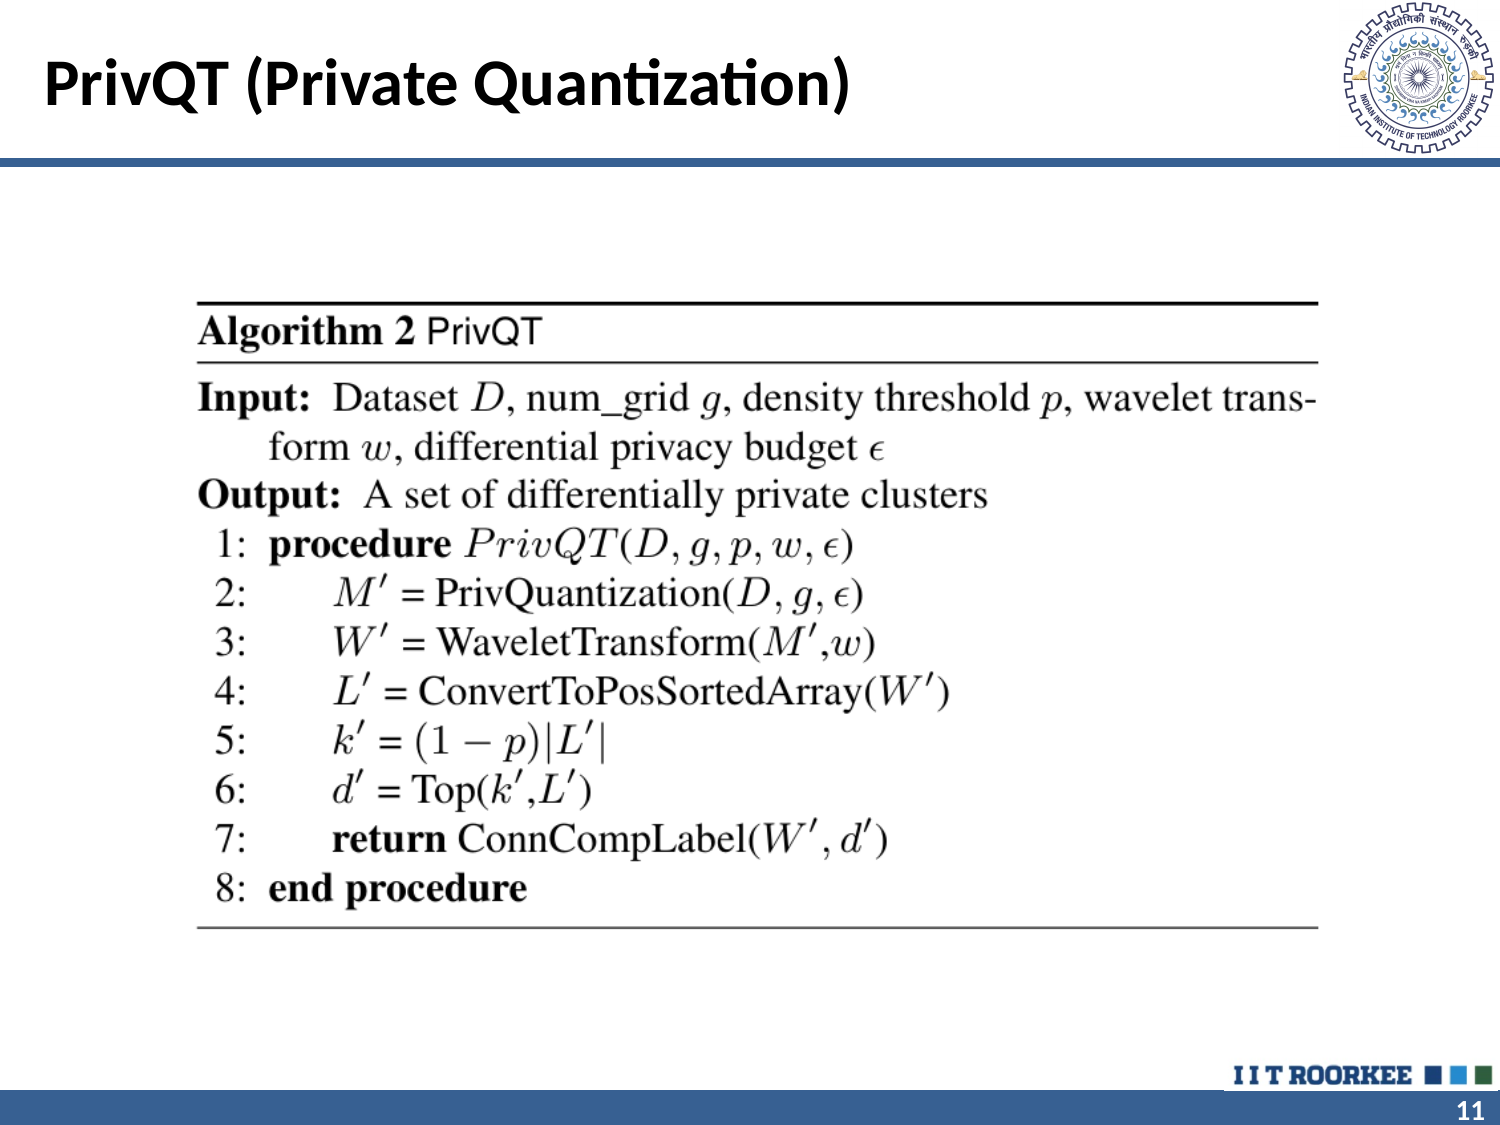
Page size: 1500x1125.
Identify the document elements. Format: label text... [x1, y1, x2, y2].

title PrivQT (Private Quantization) [29, 33, 1185, 125]
picture [1224, 1057, 1498, 1091]
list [147, 269, 1353, 973]
picture [1339, 0, 1500, 158]
